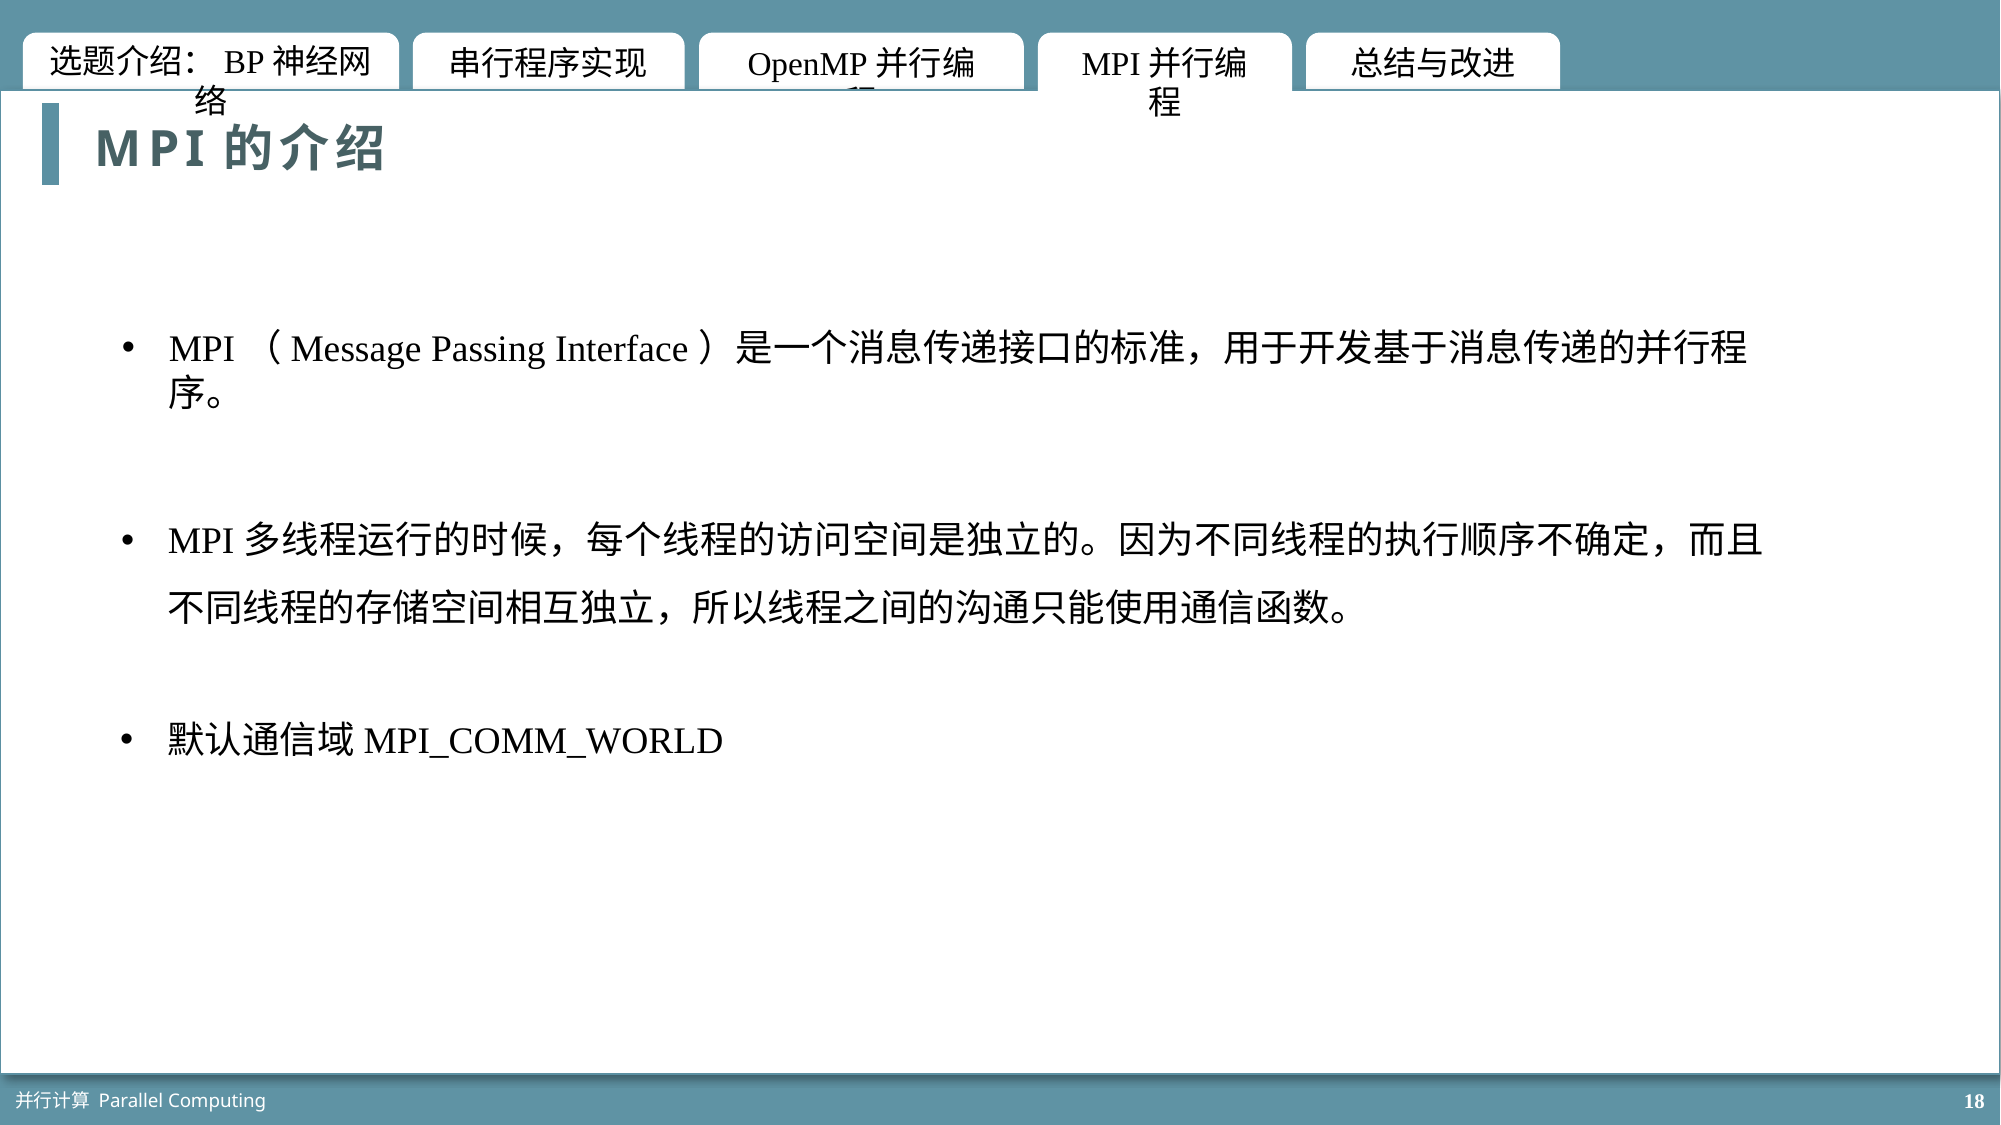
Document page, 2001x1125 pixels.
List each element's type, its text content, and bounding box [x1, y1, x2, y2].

text_box MPI多线程运行的时候，每个线程的访问空间是独立的。因为不同线程的执行顺序不确定，而且不同线程的存储空间相互独立，所以线程之间的沟通只能使用通信函数。 [106, 486, 1779, 637]
text_box [1028, 31, 1295, 97]
text_box MPI的介绍 [79, 109, 445, 184]
text_box [412, 33, 688, 99]
text_box MPI（Message Passing Interface）是一个消息传递接口的标准，用于开发基于消息传递的并行程序。 [107, 316, 1780, 422]
text_box [22, 31, 401, 97]
text_box [700, 29, 1029, 95]
slide_number 18 [1557, 1074, 2000, 1125]
footer 并行计算 Parallel Computing [0, 1074, 650, 1125]
text_box [1298, 31, 1564, 97]
text_box 默认通信域MPI_COMM_WORLD [105, 709, 739, 769]
